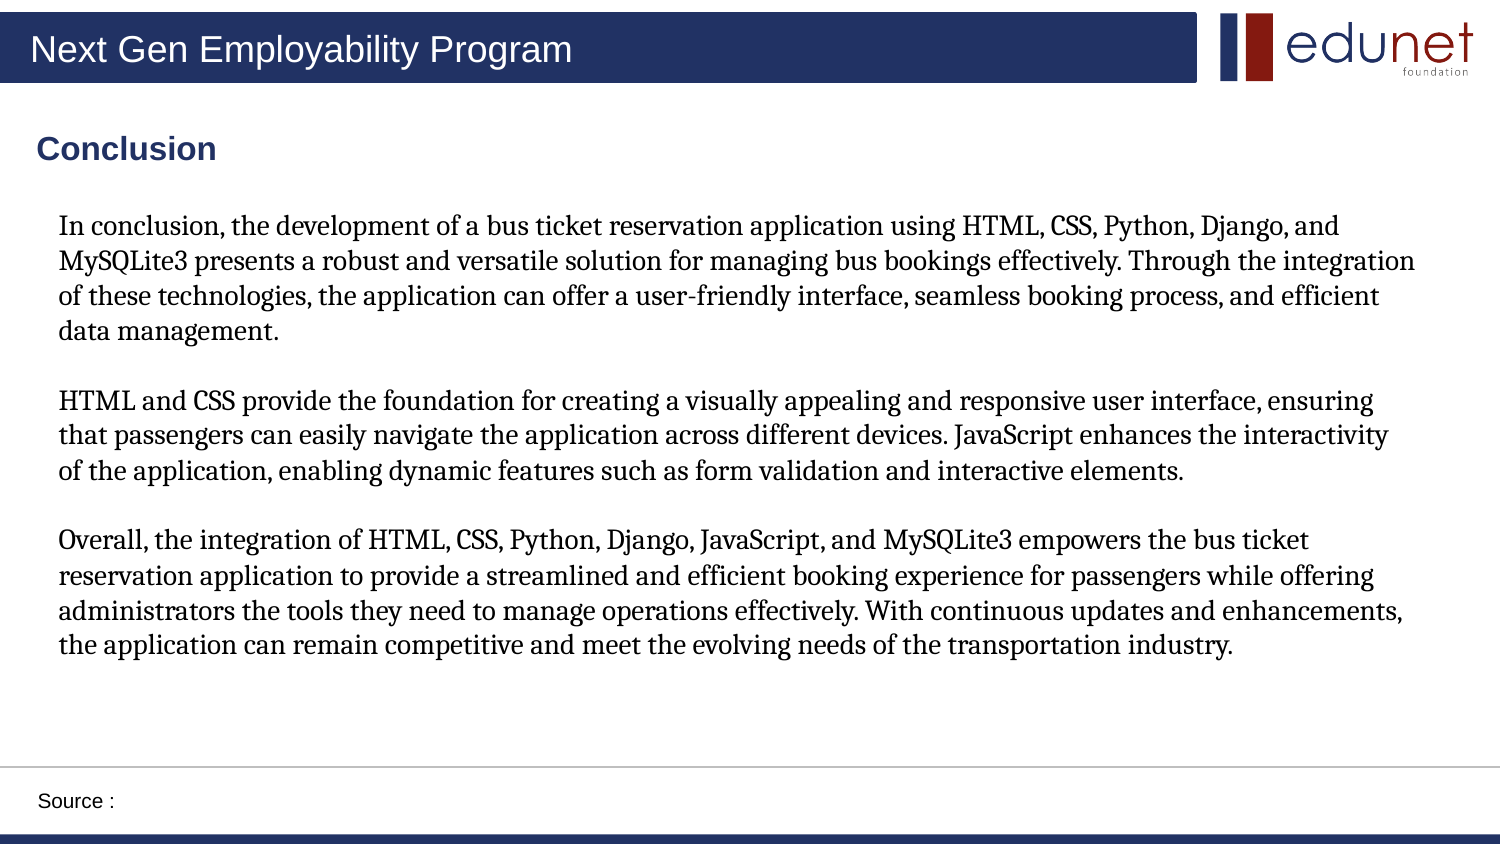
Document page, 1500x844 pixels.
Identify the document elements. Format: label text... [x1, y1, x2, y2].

text_box Source : [22, 776, 139, 826]
title Conclusion [21, 111, 504, 165]
text_box In conclusion, the development of a bus ticket reservation application using HTML, CSS, Python, Django, and MySQLite3 presents a robust and versatile solution for managing bus bookings effectively. Through the integration of these technologies, the application can offer a user-friendly interface, seamless booking process, and efficient data management. HTML and CSS provide the foundation for creating a visually appealing and responsive user interface, ensuring that passengers can easily navigate the application across different devices. JavaScript enhances the interactivity of the application, enabling dynamic features such as form validation and interactive elements. Overall, the integration of HTML, CSS, Python, Django, JavaScript, and MySQLite3 empowers the bus ticket reservation application to provide a streamlined and efficient booking experience for passengers while offering administrators the tools they need to manage operations effectively. With continuous updates and enhancements, the application can remain competitive and meet the evolving needs of the transportation industry. [43, 198, 1435, 669]
picture [1279, 14, 1482, 83]
